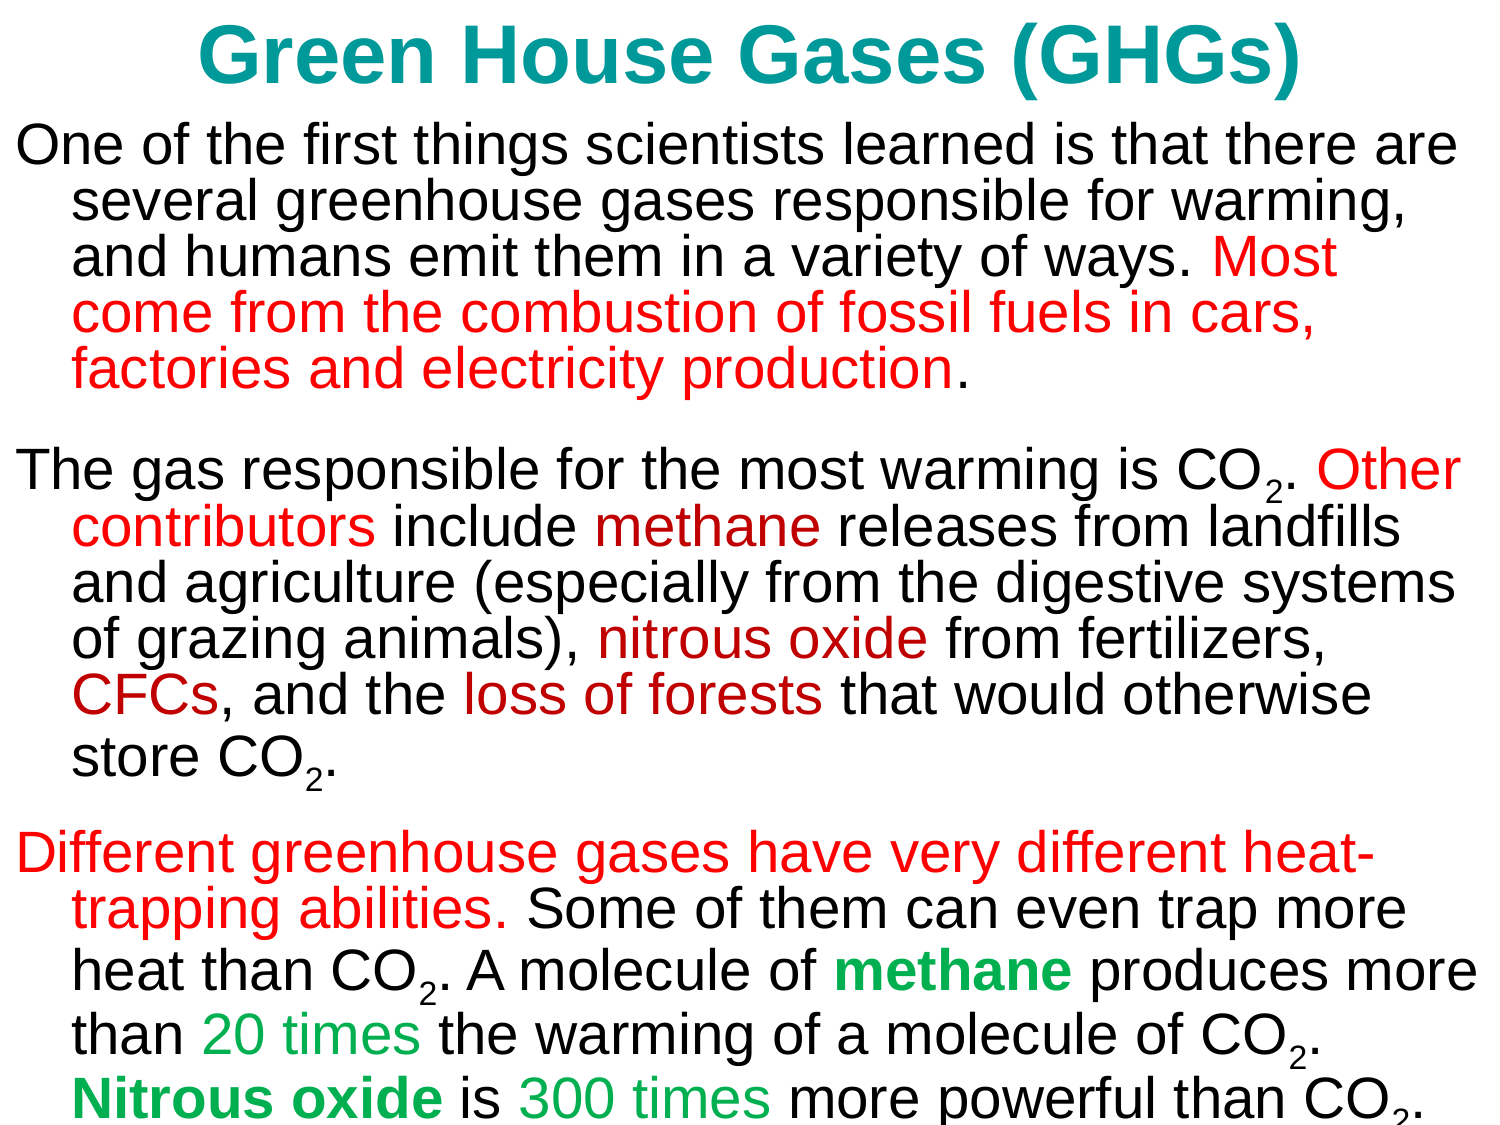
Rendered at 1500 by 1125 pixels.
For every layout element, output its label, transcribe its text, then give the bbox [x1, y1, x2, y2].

list One of the first things scientists learned is that there are several greenhouse gases responsible for warming, and humans emit them in a variety of ways. Most come from the combustion of fossil fuels in cars, factories and electricity production. The gas responsible for the most warming is CO2. Other contributors include methane releases from landfills and agriculture (especially from the digestive systems of grazing animals), nitrous oxide from fertilizers, CFCs, and the loss of forests that would otherwise store CO2. Different greenhouse gases have very different heat-trapping abilities. Some of them can even trap more heat than CO2. A molecule of methane produces more than 20 times the warming of a molecule of CO2. Nitrous oxide is 300 times more powerful than CO2. [0, 112, 1500, 1125]
title Green House Gases (GHGs) [74, 0, 1426, 101]
